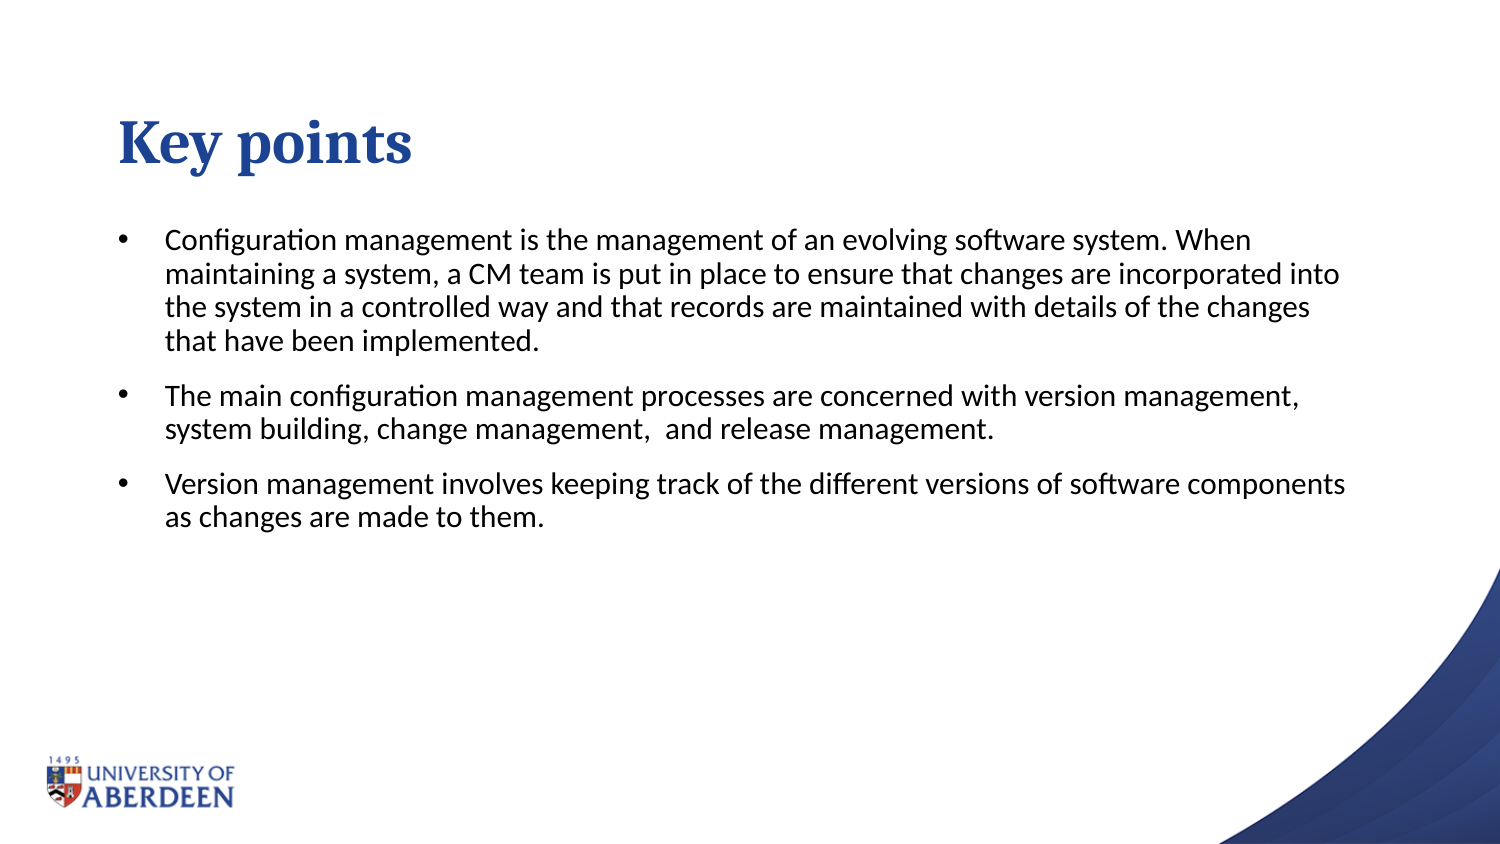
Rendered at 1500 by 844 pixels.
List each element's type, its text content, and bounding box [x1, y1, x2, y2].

picture [0, 0, 1500, 844]
title Key points [103, 91, 1372, 196]
list Configuration management is the management of an evolving software system. When maintaining a system, a CM team is put in place to ensure that changes are incorporated into the system in a controlled way and that records are maintained with details of the changes that have been implemented. The main configuration management processes are concerned with version management, system building, change management, and release management. Version management involves keeping track of the different versions of software components as changes are made to them. [103, 216, 1372, 707]
